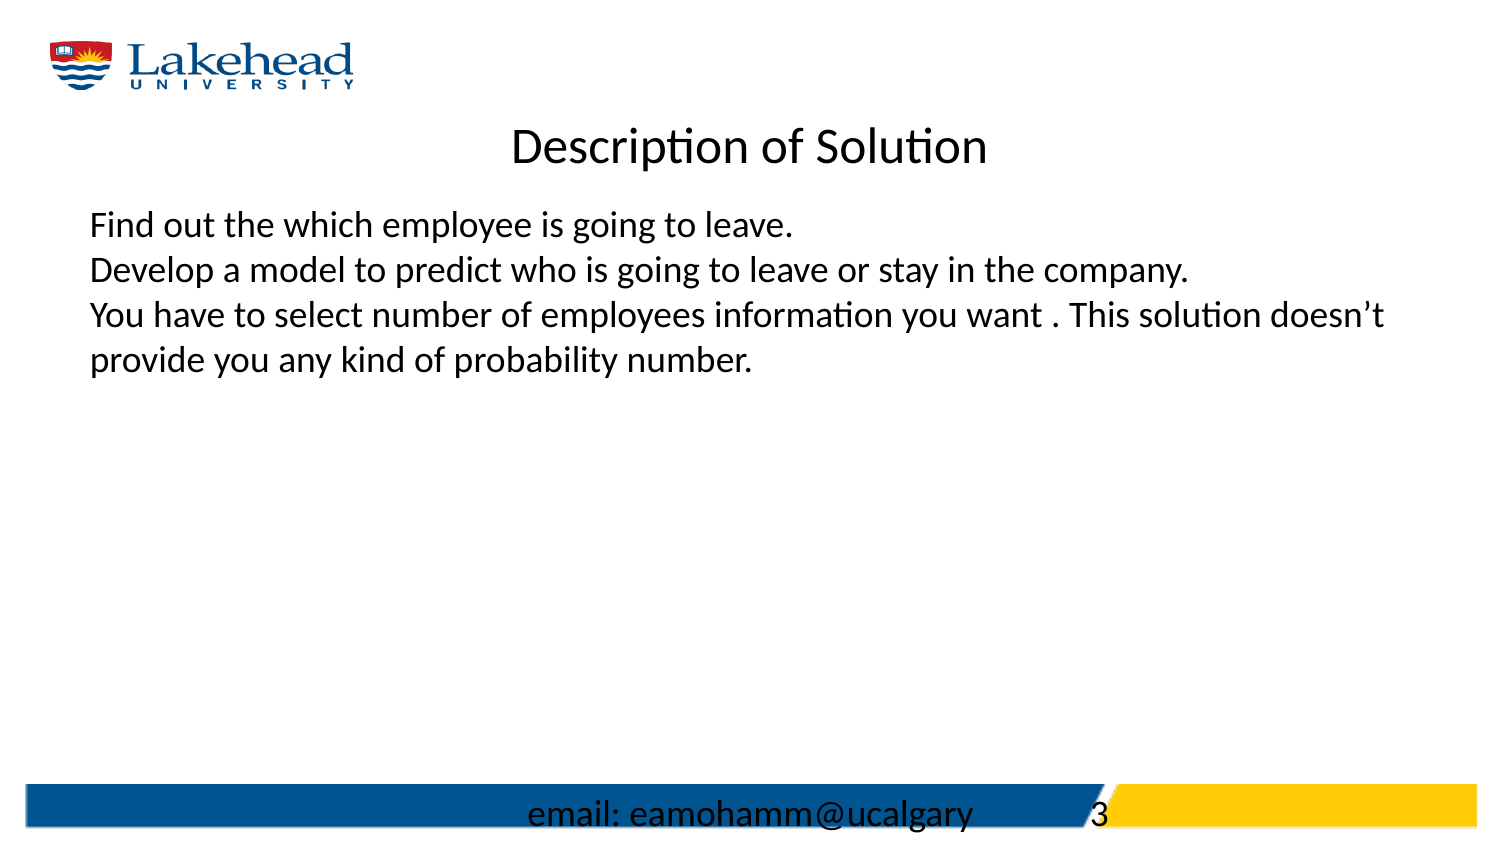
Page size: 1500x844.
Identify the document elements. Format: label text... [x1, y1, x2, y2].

footer email: eamohamm@ucalgary.ca [512, 782, 988, 827]
list Find out the which employee is going to leave. Develop a model to predict who is going to leave or stay in the company. You have to select number of employees information you want . This solution doesn’t provide you any kind of probability number. [75, 192, 1425, 651]
slide_number 3 [1074, 782, 1425, 827]
title Description of Solution [75, 104, 1425, 192]
